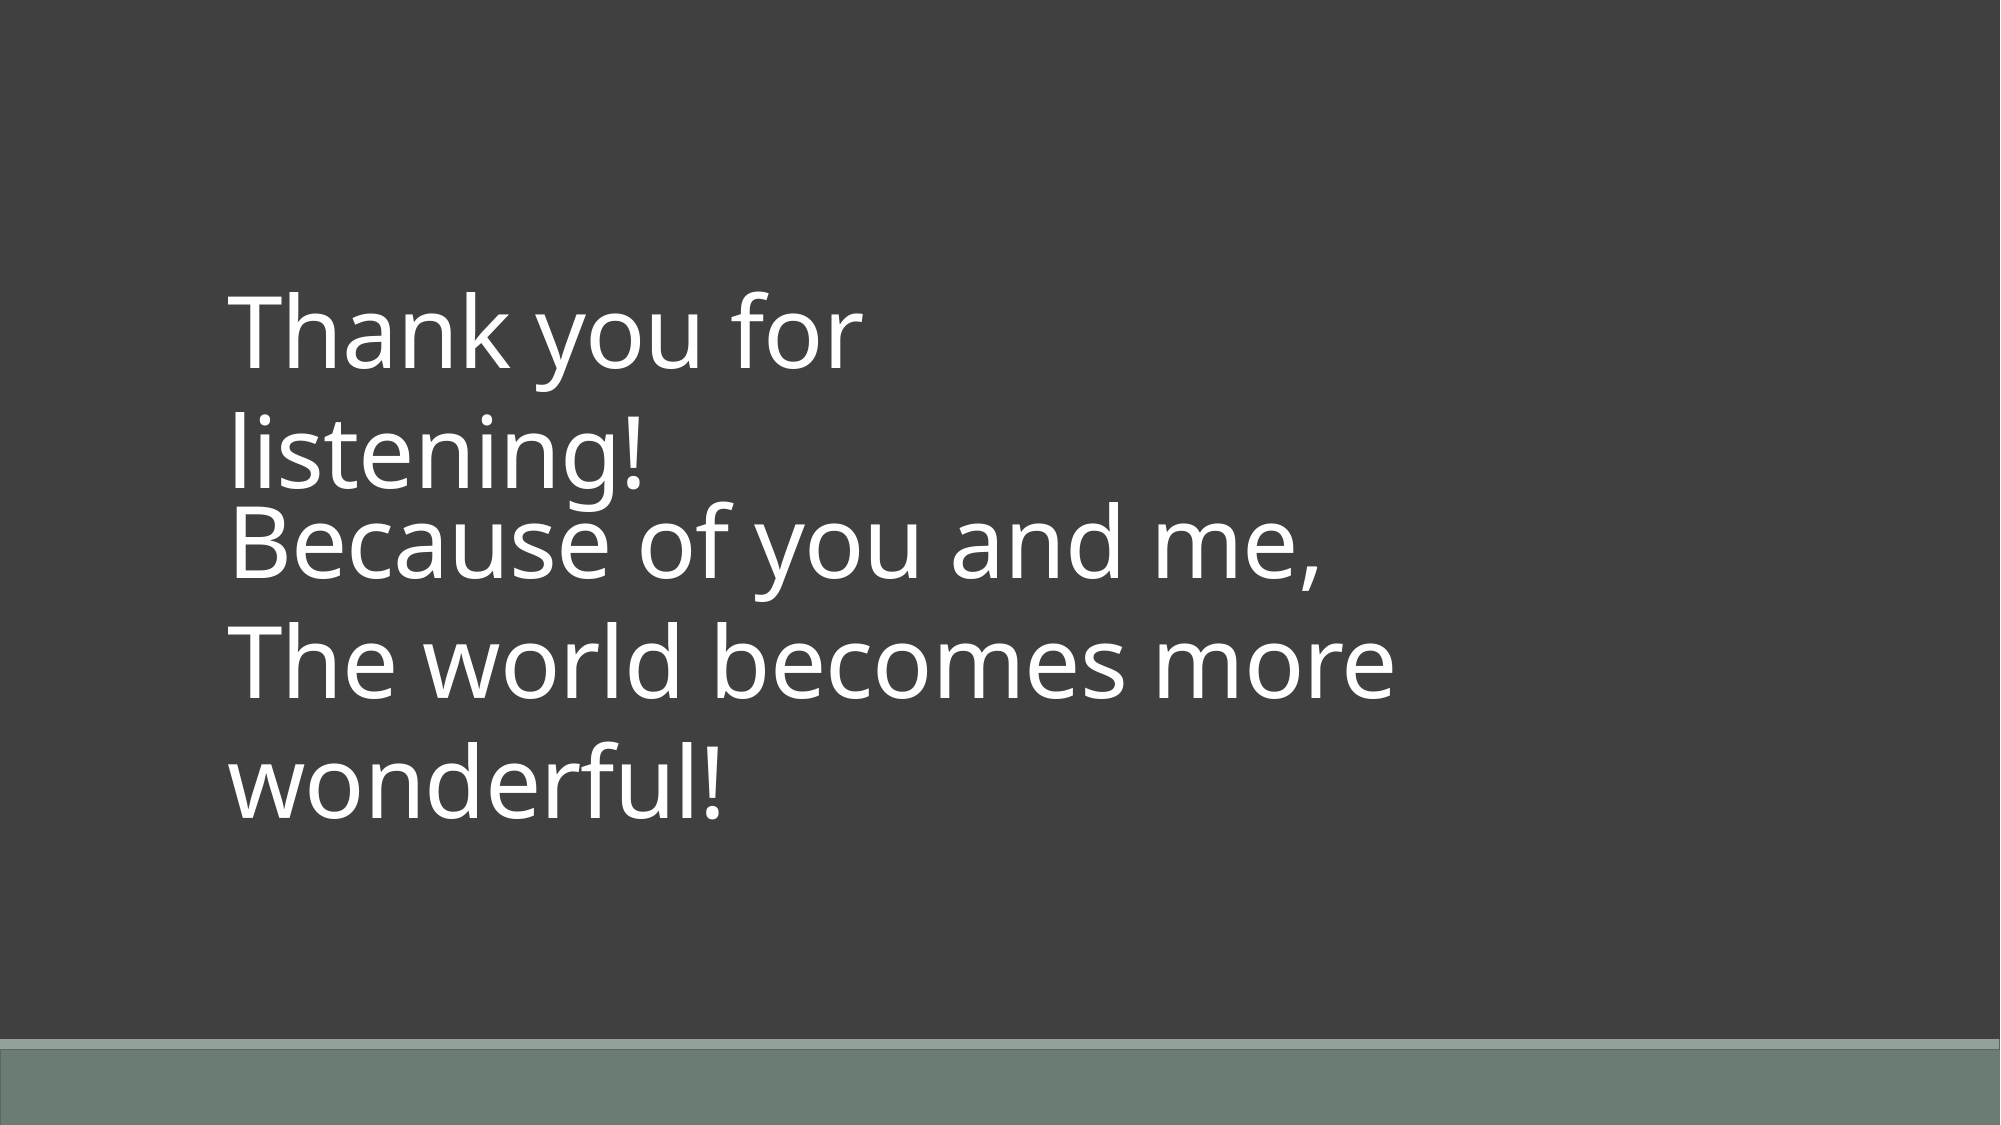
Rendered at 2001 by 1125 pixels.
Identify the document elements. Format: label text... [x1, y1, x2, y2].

text_box Because of you and me, The world becomes more wonderful! [212, 471, 1699, 846]
text_box Thank you for listening! [212, 261, 1141, 471]
